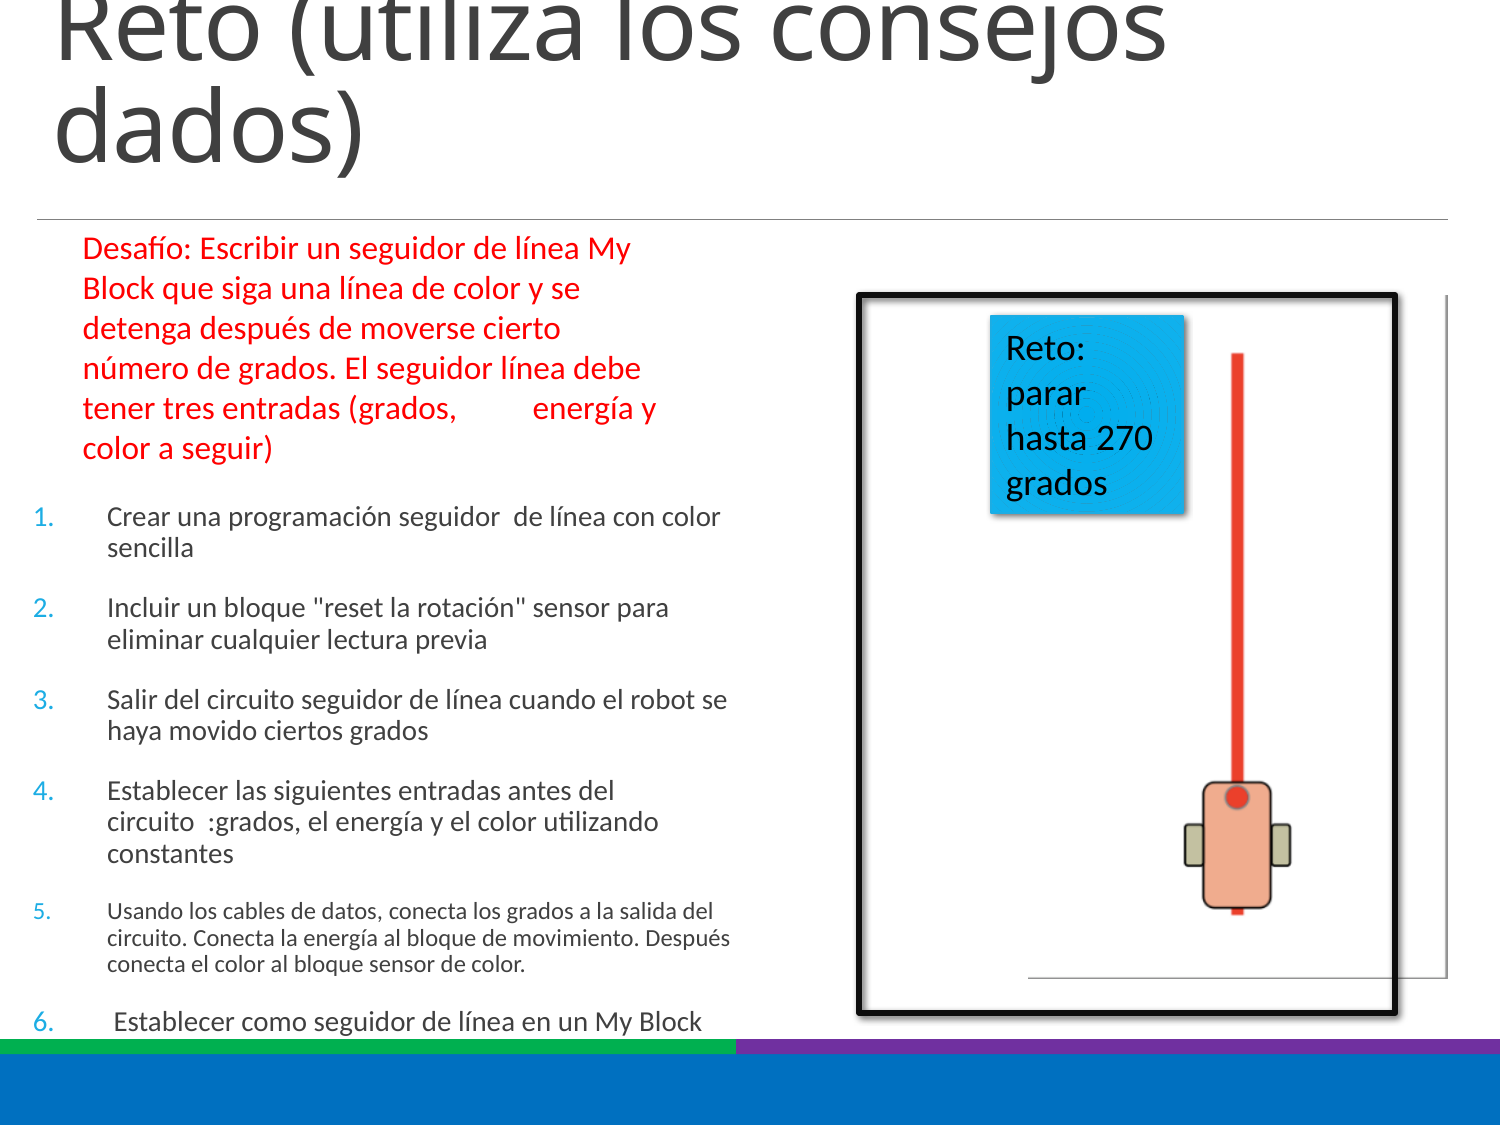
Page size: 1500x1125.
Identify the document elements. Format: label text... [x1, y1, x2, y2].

text_box [858, 294, 1396, 1014]
title Reto (utiliza los consejos dados) [37, 47, 1448, 191]
text_box Desafío: Escribir un seguidor de línea My Block que siga una línea de color y se detenga después de moverse cierto número de grados. El seguidor línea debe tener tres entradas (grados, energía y color a seguir) [67, 219, 680, 474]
picture [1028, 294, 1449, 979]
list Crear una programación seguidor de línea con color sencilla Incluir un bloque "reset la rotación" sensor para eliminar cualquier lectura previa Salir del circuito seguidor de línea cuando el robot se haya movido ciertos grados Establecer las siguientes entradas antes del circuito :grados, el energía y el color utilizando constantes Usando los cables de datos, conecta los grados a la salida del circuito. Conecta la energía al bloque de movimiento. Después conecta el color al bloque sensor de color. Establecer como seguidor de línea en un My Block [32, 494, 771, 1049]
